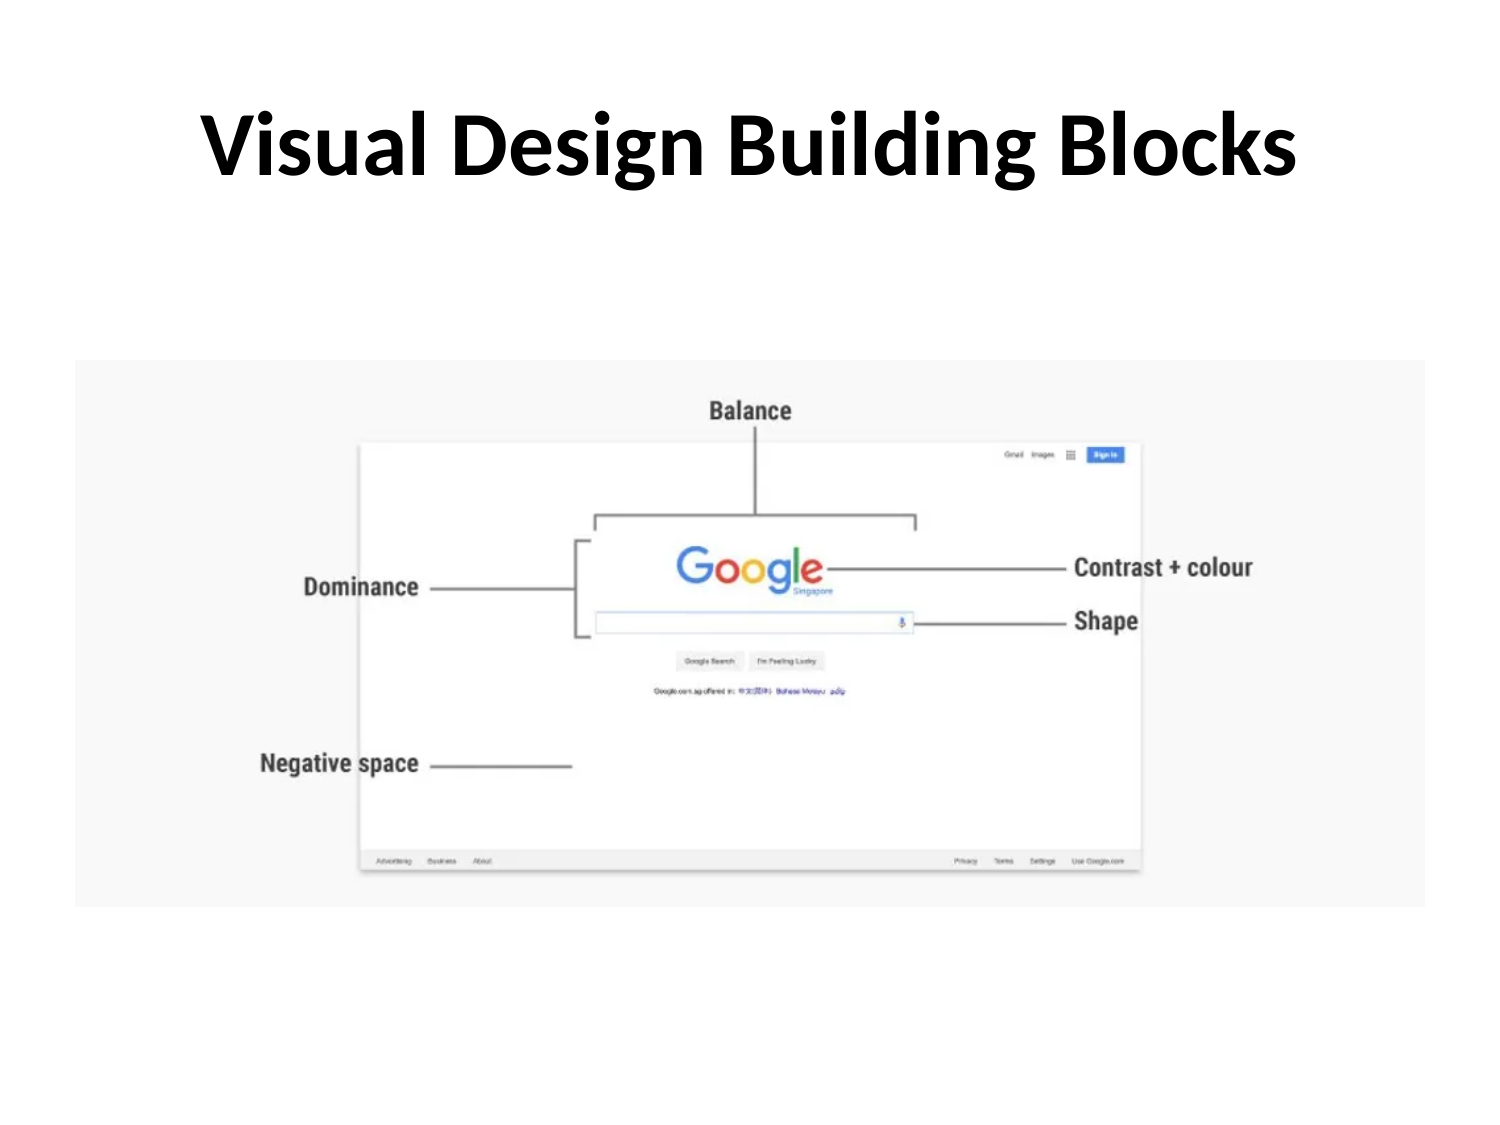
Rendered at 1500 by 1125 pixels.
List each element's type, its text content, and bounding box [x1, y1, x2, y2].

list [74, 360, 1426, 907]
title Visual Design Building Blocks [75, 45, 1425, 233]
